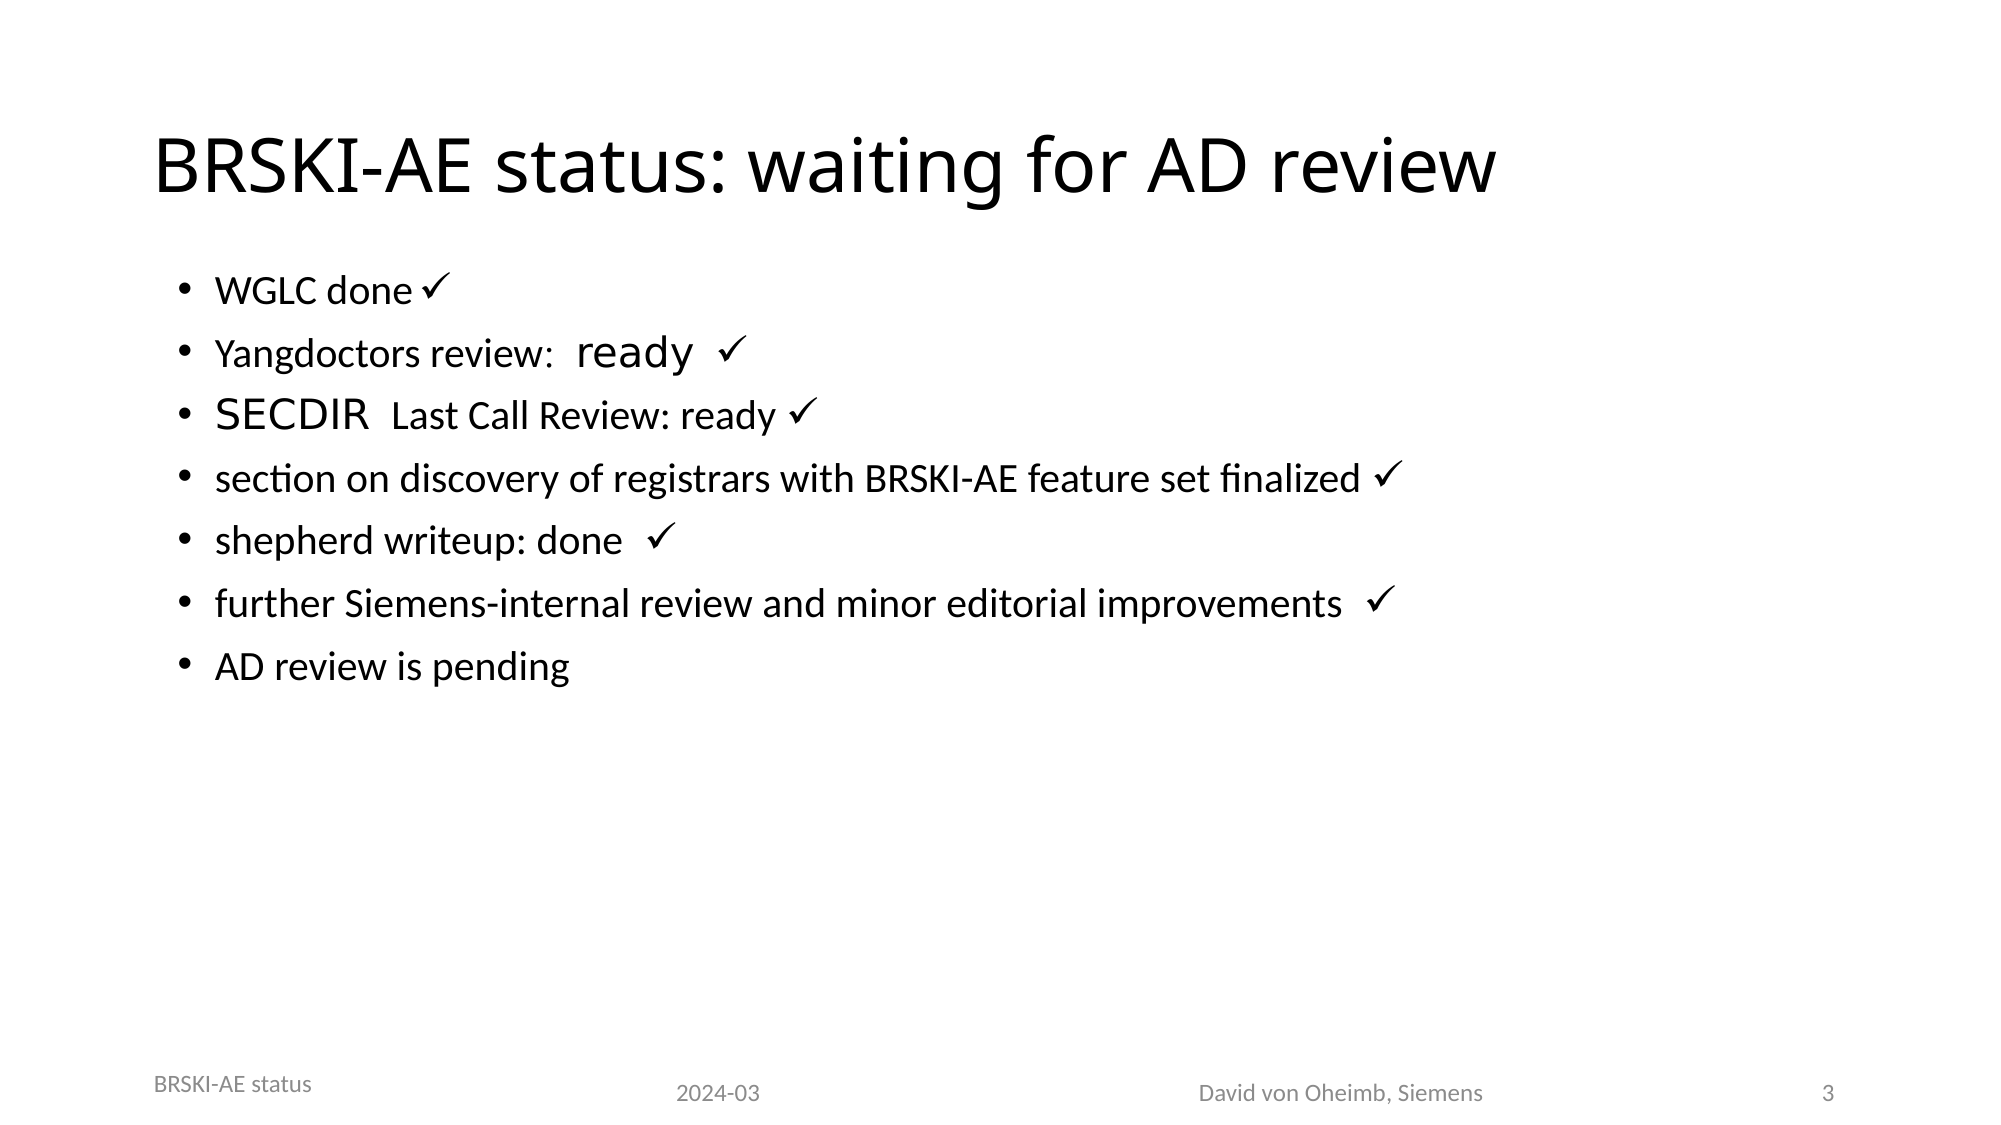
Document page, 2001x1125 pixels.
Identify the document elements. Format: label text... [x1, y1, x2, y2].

text_box BRSKI-AE status: waiting for AD review [137, 59, 1862, 277]
text_box WGLC done ✓ Yangdoctors review: ready ✓ SECDIR Last Call Review: ready ✓ section on discovery of registrars with BRSKI-AE feature set finalized ✓ shepherd writeup: done ✓ further Siemens-internal review and minor editorial improvements ✓ AD review is pending [162, 255, 1919, 1018]
